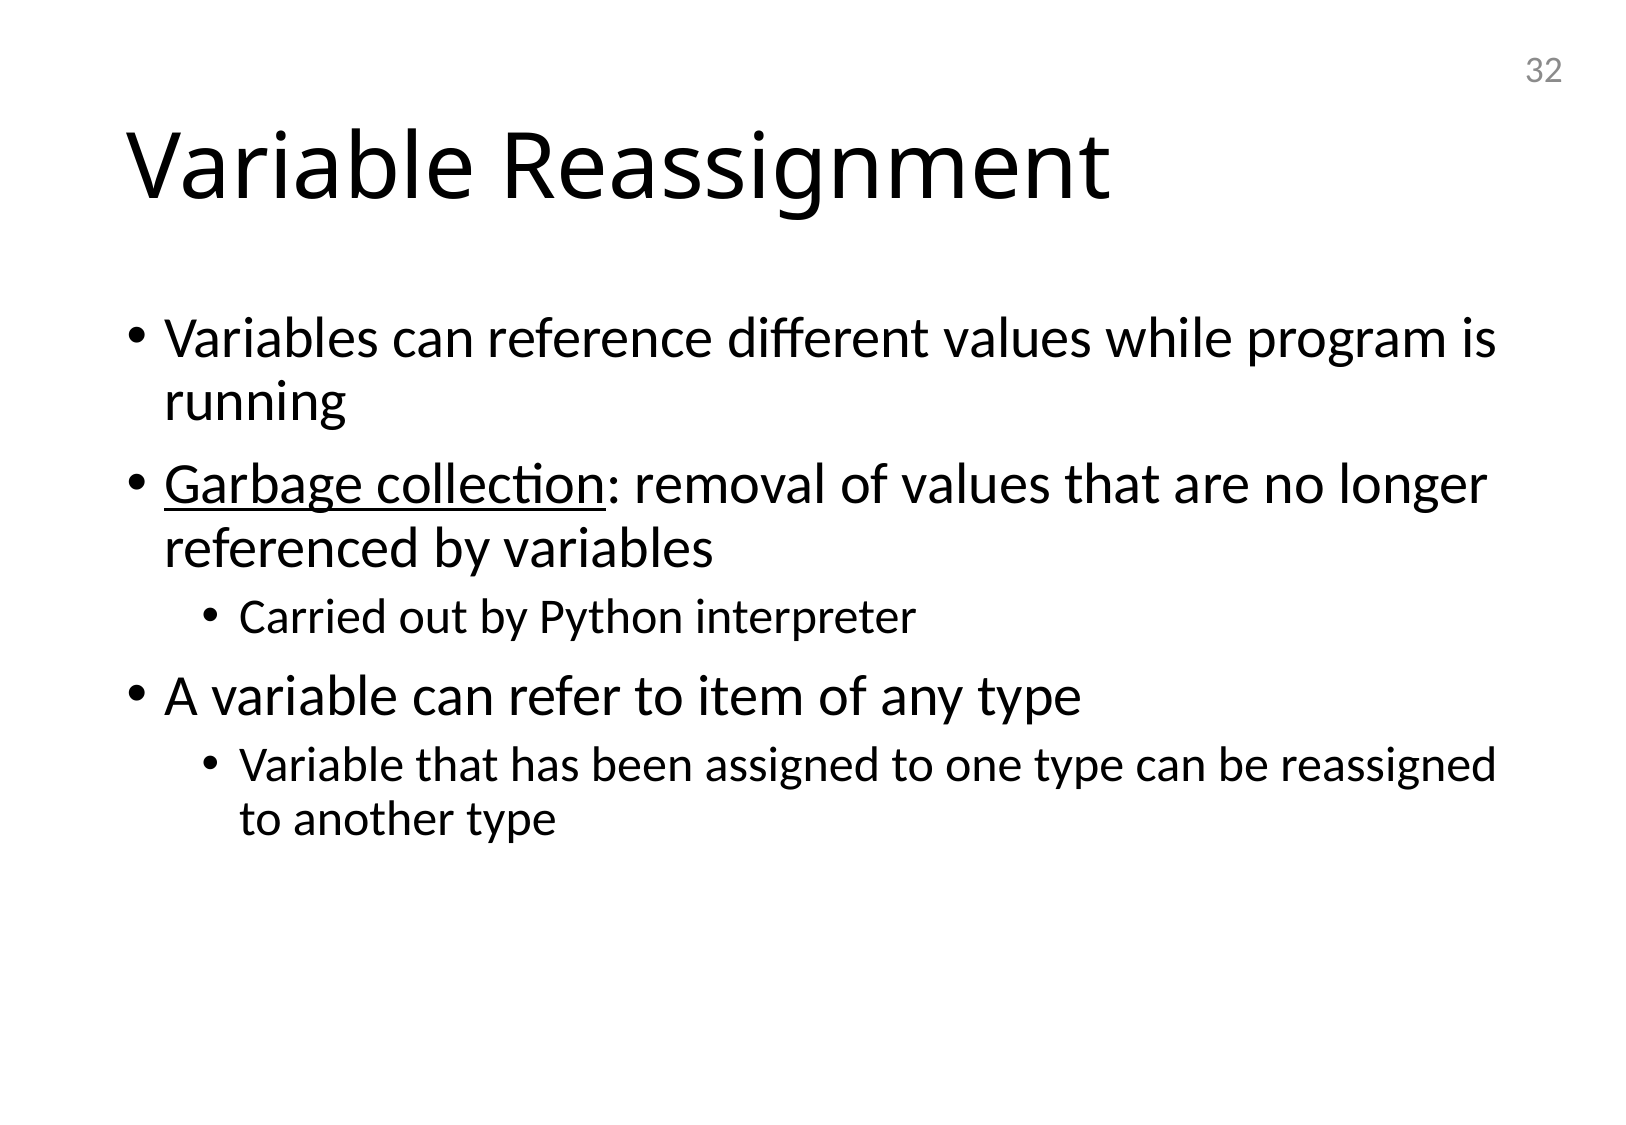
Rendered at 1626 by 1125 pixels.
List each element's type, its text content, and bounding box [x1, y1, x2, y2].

slide_number 32 [1212, 37, 1578, 98]
list Variables can reference different values while program is running Garbage collection: removal of values that are no longer referenced by variables Carried out by Python interpreter A variable can refer to item of any type Variable that has been assigned to one type can be reassigned to another type [111, 299, 1514, 1014]
title Variable Reassignment [111, 59, 1514, 278]
